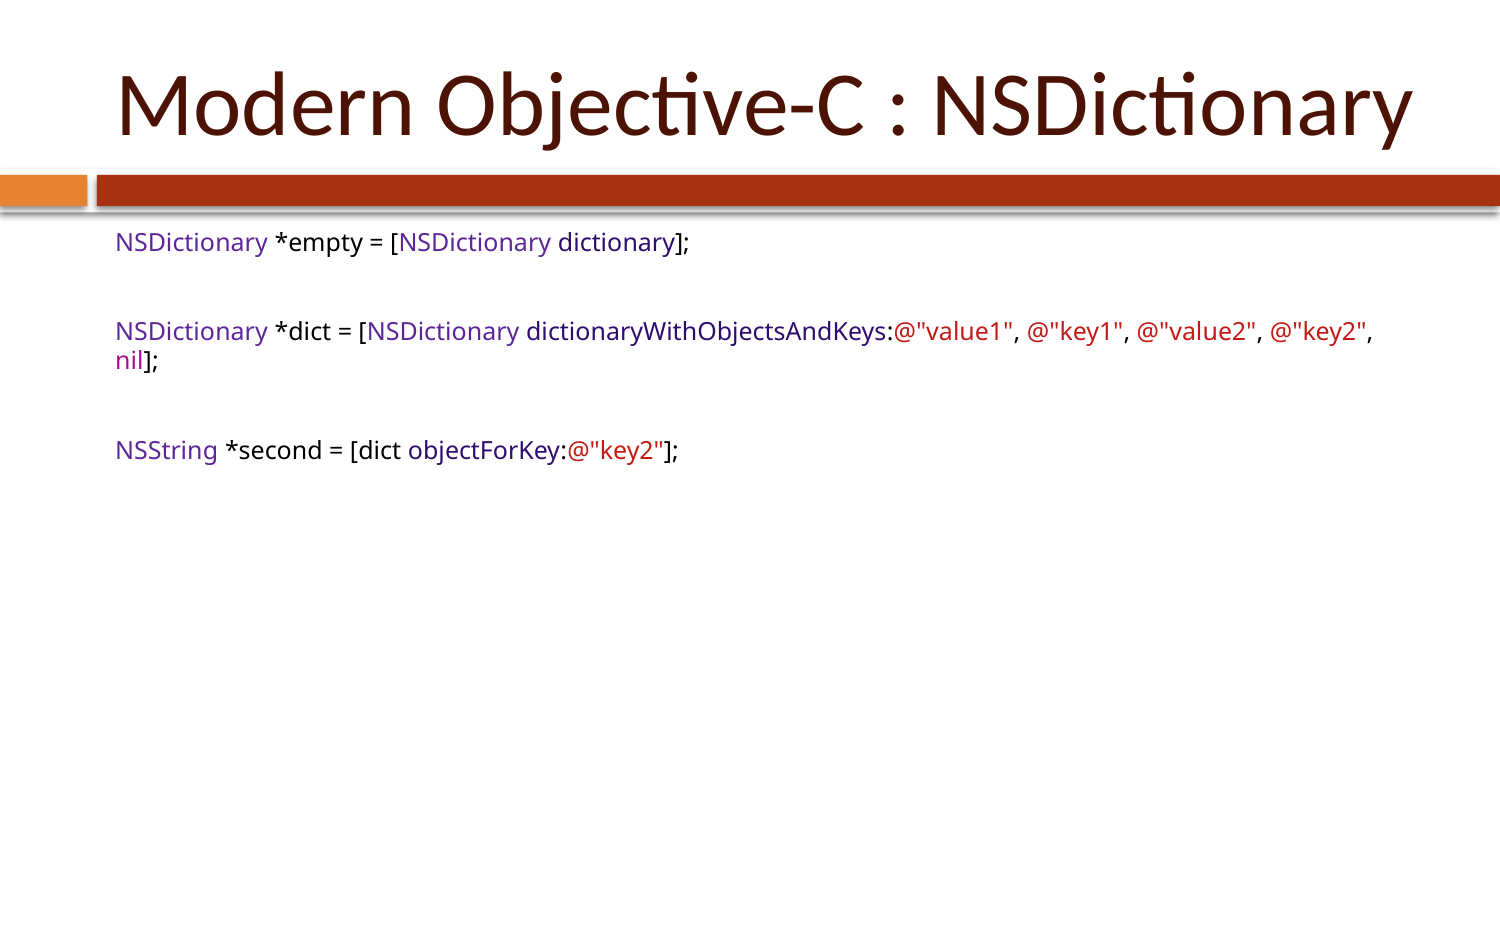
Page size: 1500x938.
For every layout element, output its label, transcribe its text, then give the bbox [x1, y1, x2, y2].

title Modern Objective-C : NSDictionary [100, 31, 1438, 167]
list NSDictionary *empty = [NSDictionary dictionary]; NSDictionary *dict = [NSDictionary dictionaryWithObjectsAndKeys:@"value1", @"key1", @"value2", @"key2", nil]; NSString *second = [dict objectForKey:@"key2"]; [100, 218, 1438, 834]
